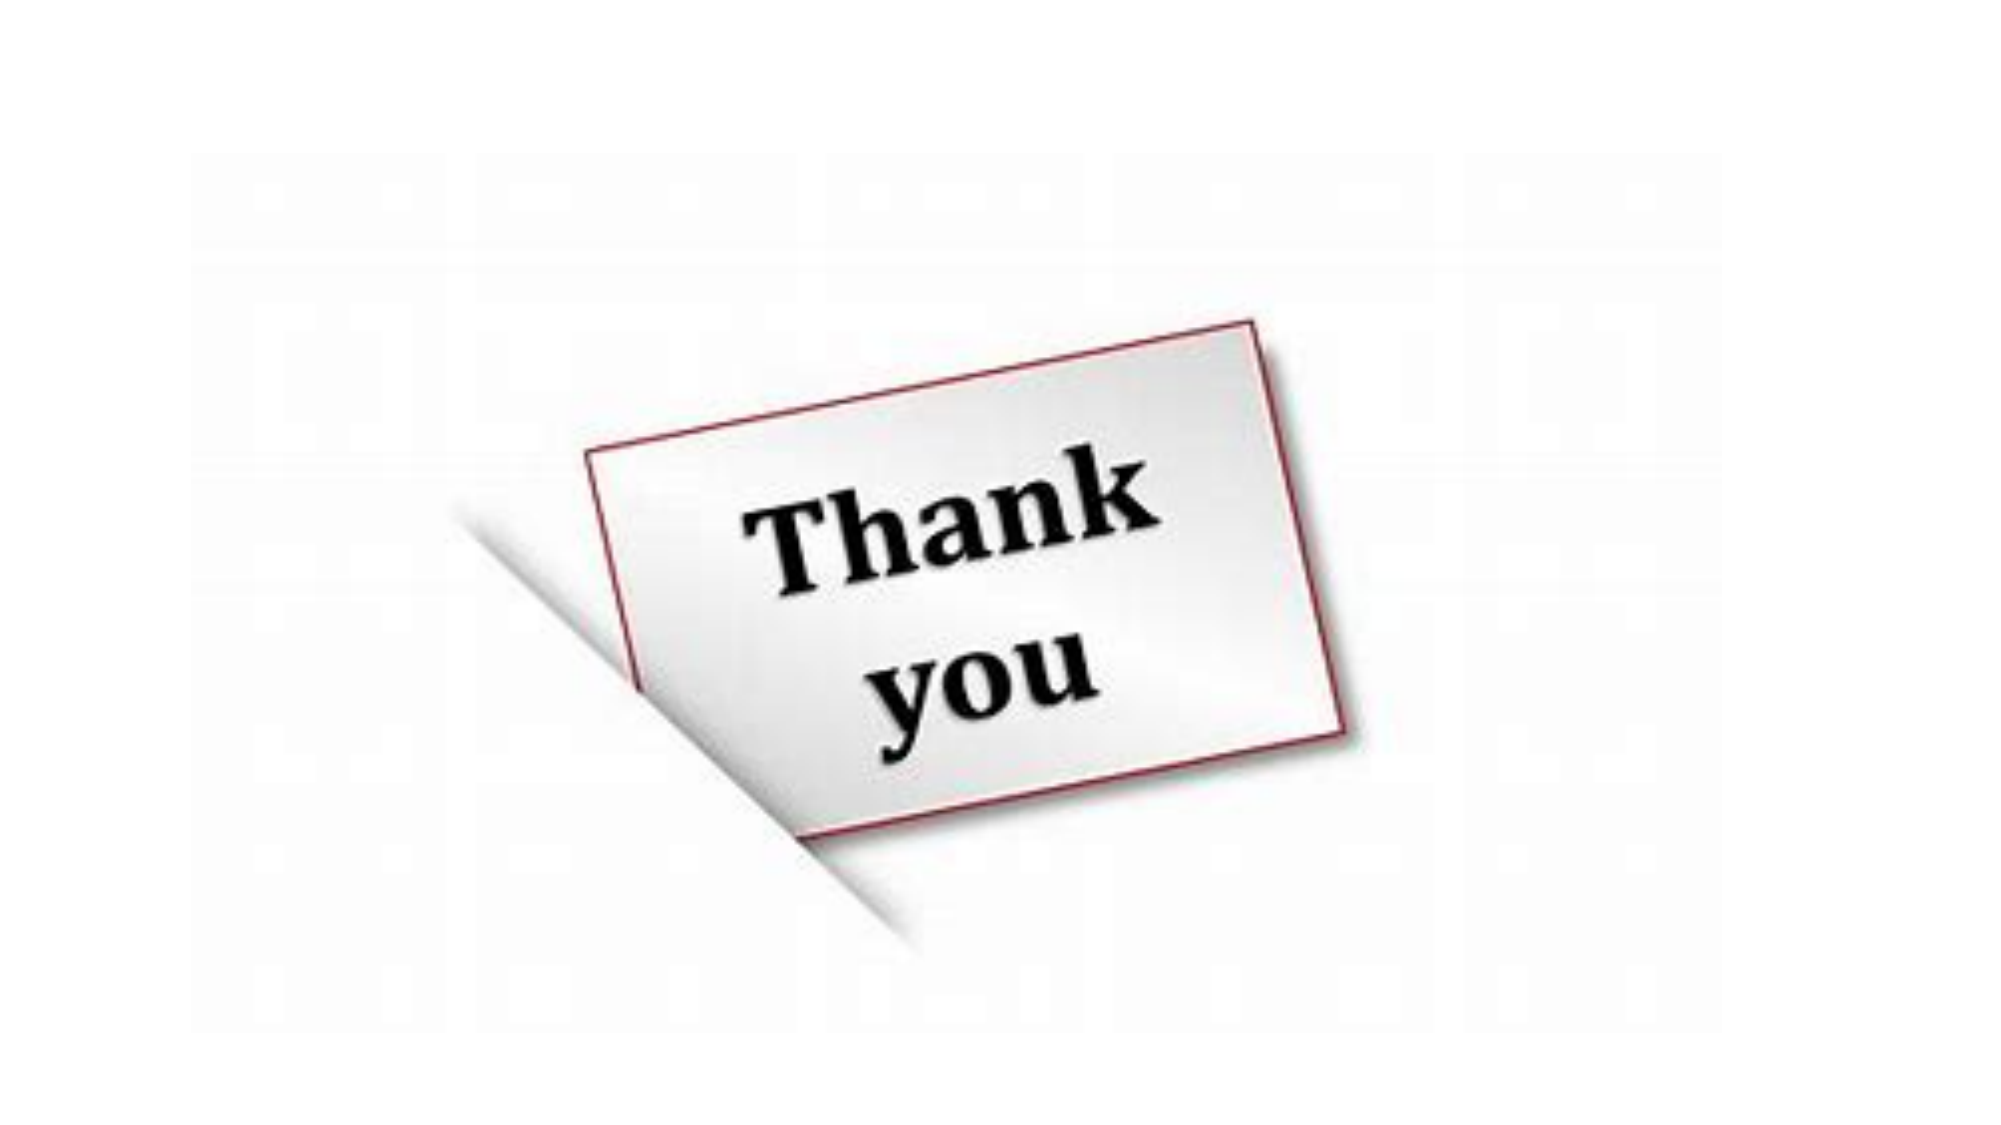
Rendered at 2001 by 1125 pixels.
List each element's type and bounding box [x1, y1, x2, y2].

list [191, 153, 1722, 1034]
